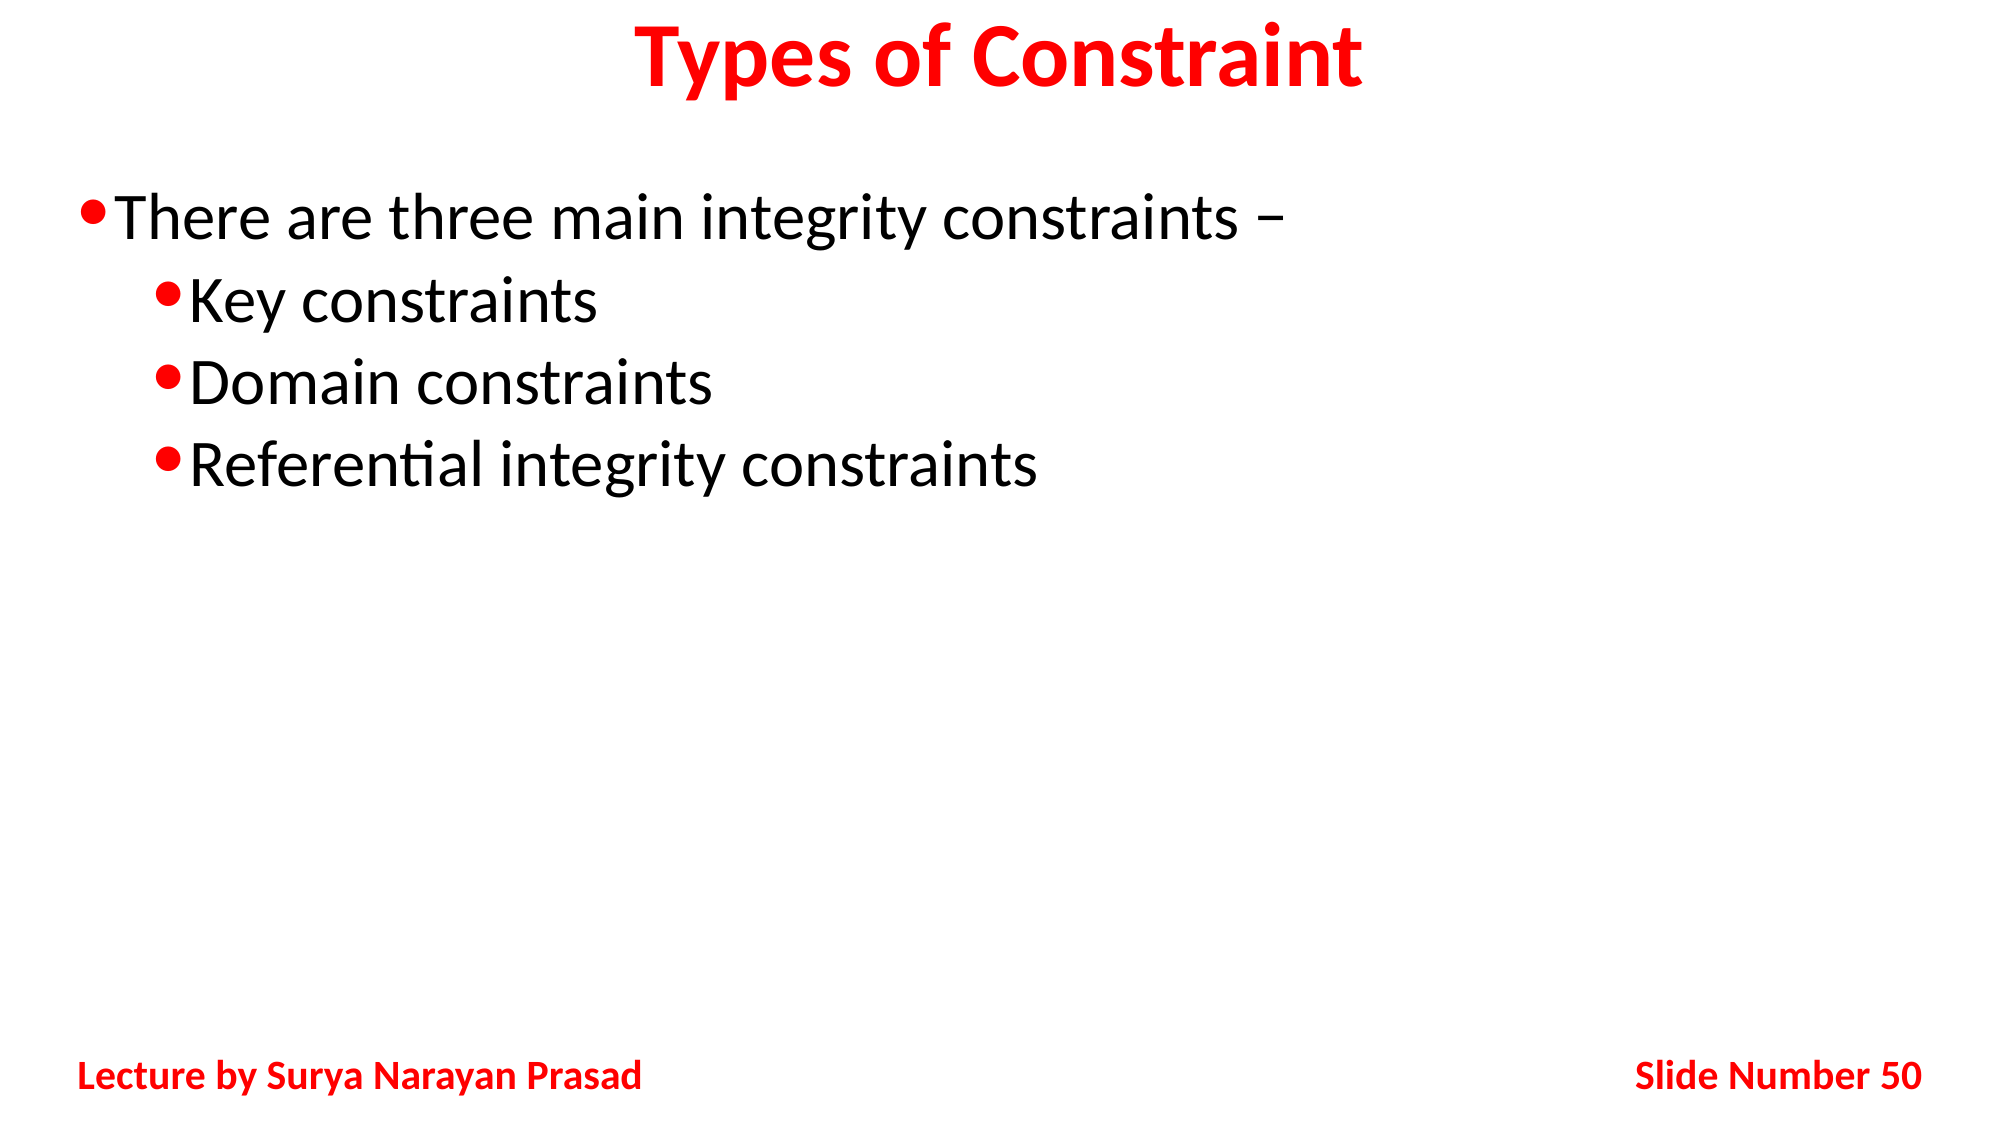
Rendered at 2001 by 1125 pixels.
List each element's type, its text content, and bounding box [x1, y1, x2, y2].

footer Lecture by Surya Narayan Prasad [62, 1042, 688, 1103]
title Types of Constraint [0, 0, 2000, 125]
list There are three main integrity constraints − Key constraints Domain constraints Referential integrity constraints [62, 174, 1938, 988]
slide_number Slide Number 50 [1524, 1042, 1938, 1103]
